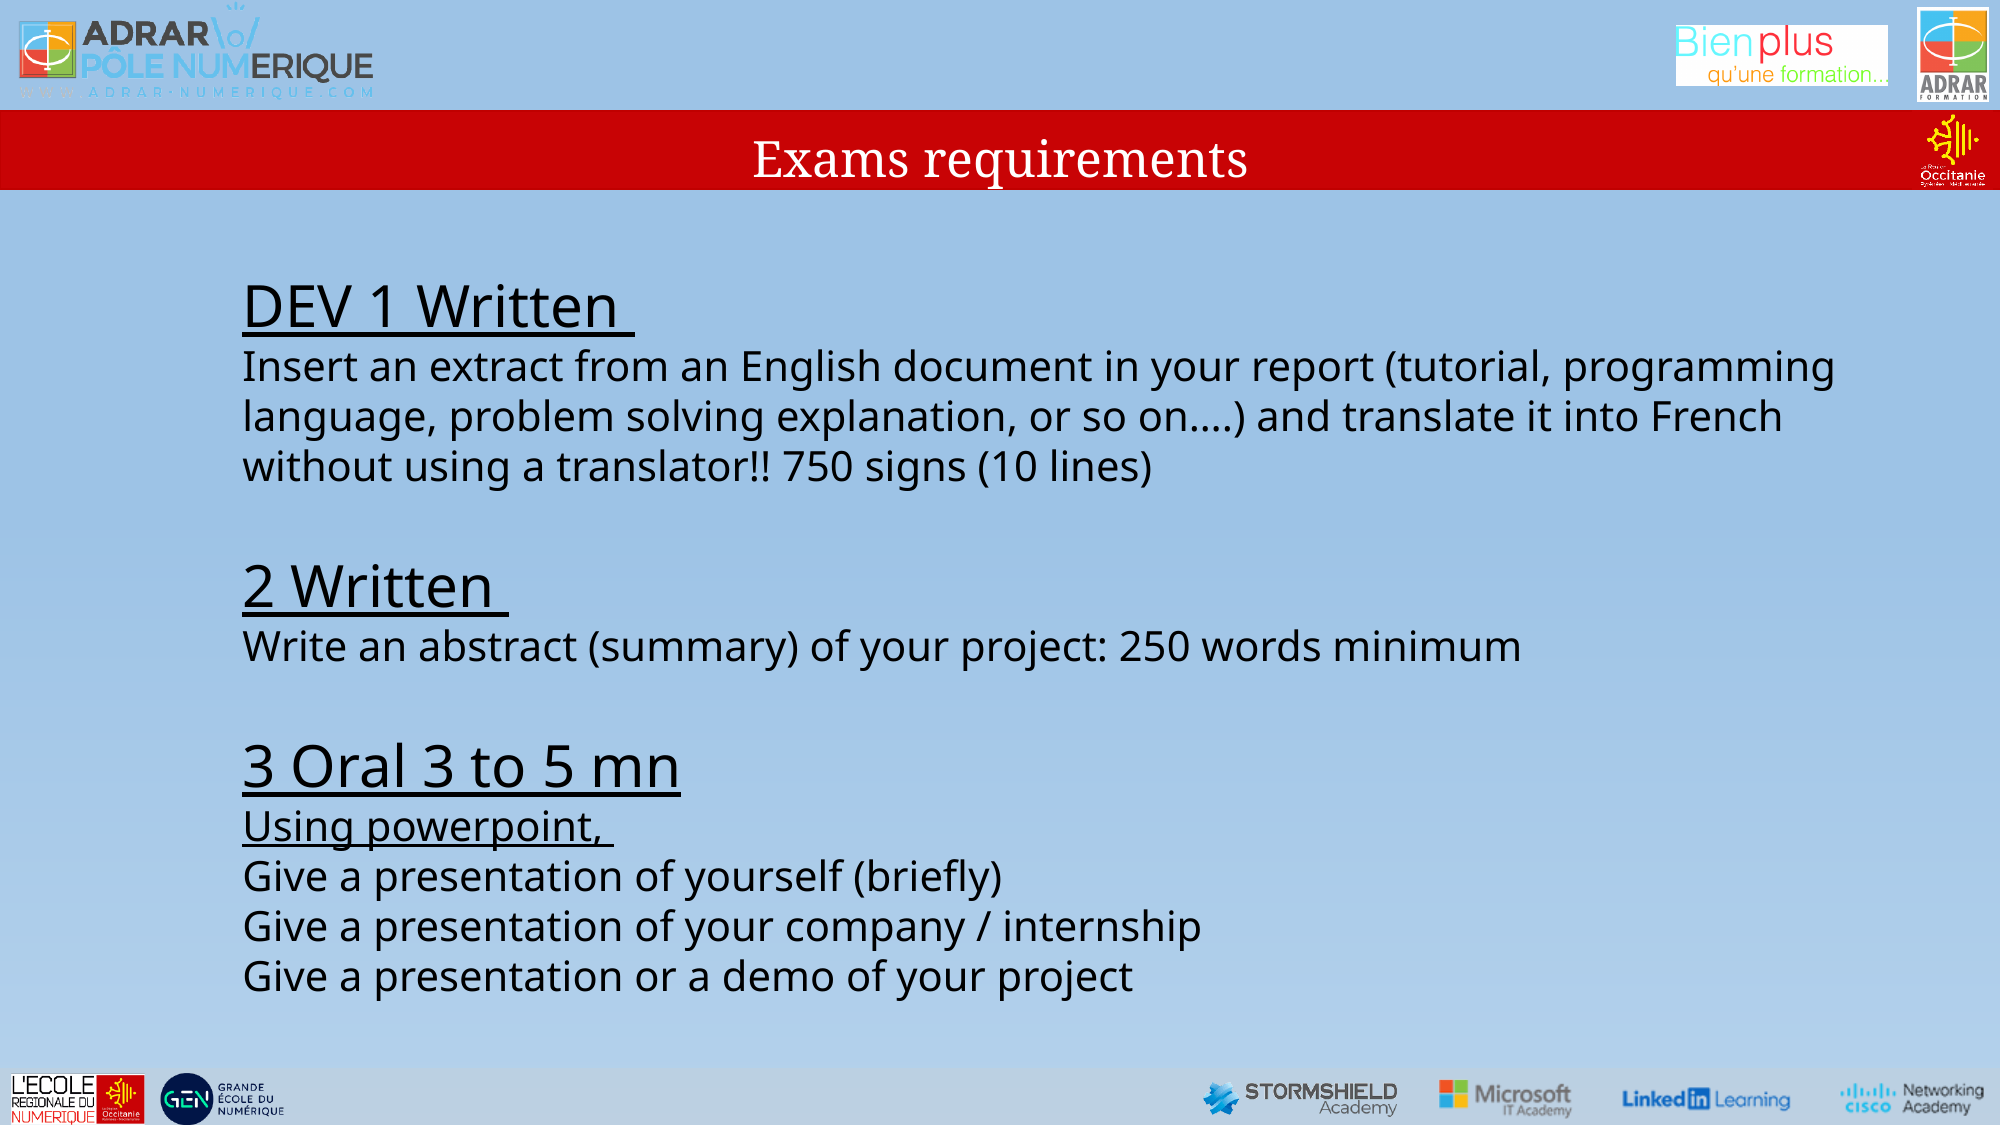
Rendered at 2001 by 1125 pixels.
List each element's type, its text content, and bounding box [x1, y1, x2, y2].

picture [155, 1063, 290, 1125]
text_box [0, 0, 2000, 190]
text_box DEV 1 Written Insert an extract from an English document in your report (tutorial, programming language, problem solving explanation, or so on….) and translate it into French without using a translator!! 750 signs (10 lines) 2 Written Write an abstract (summary) of your project: 250 words minimum 3 Oral 3 to 5 mn Using powerpoint, Give a presentation of yourself (briefly) Give a presentation of your company / internship Give a presentation or a demo of your project [227, 191, 2000, 1125]
text_box Exams requirements [737, 190, 1264, 195]
picture [10, 1071, 145, 1125]
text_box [1202, 1068, 1990, 1125]
text_box [0, 1067, 155, 1125]
